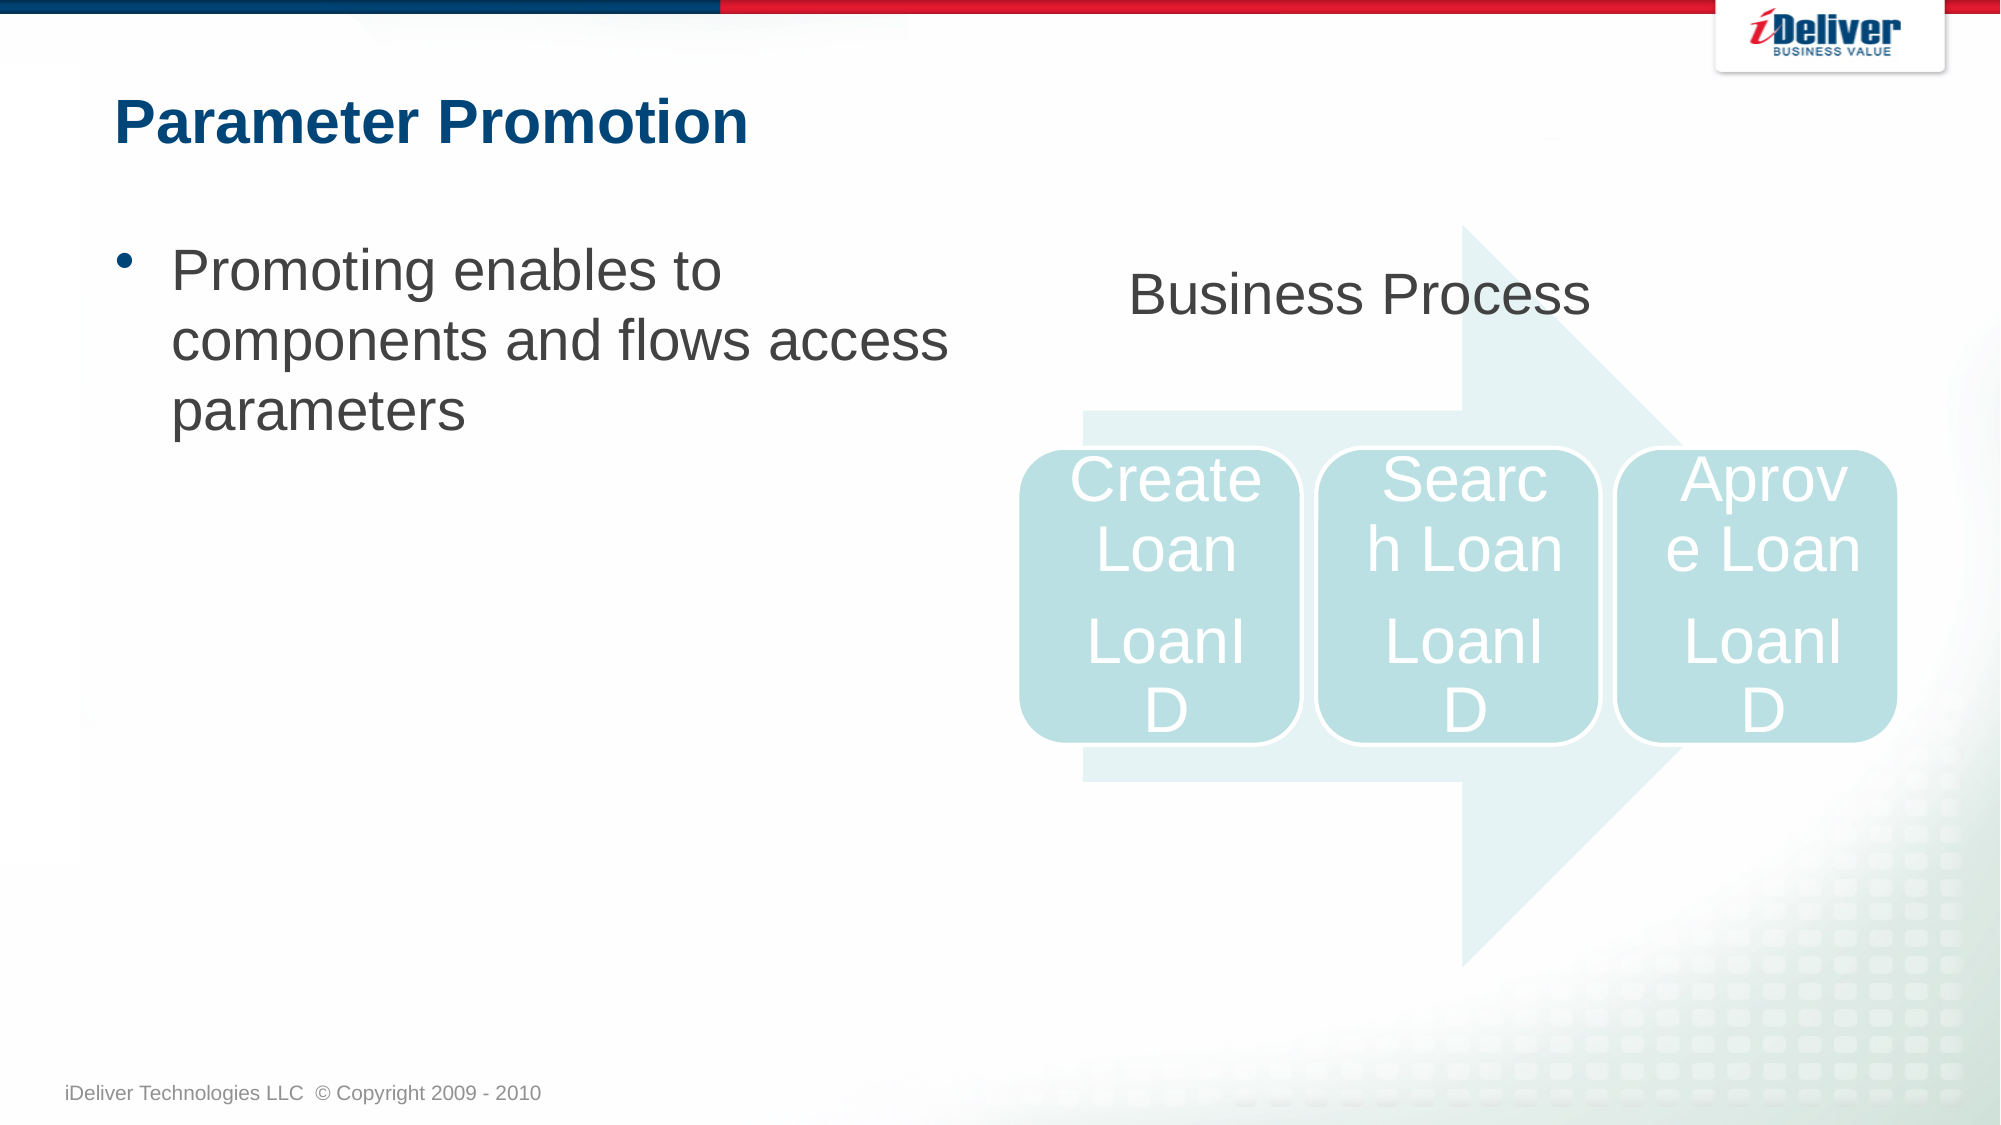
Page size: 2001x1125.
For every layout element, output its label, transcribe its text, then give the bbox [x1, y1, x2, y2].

list Promoting enables to components and flows access parameters [99, 224, 984, 968]
title Parameter Promotion [99, 24, 1901, 213]
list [1016, 224, 1901, 968]
picture [0, 0, 2001, 1125]
